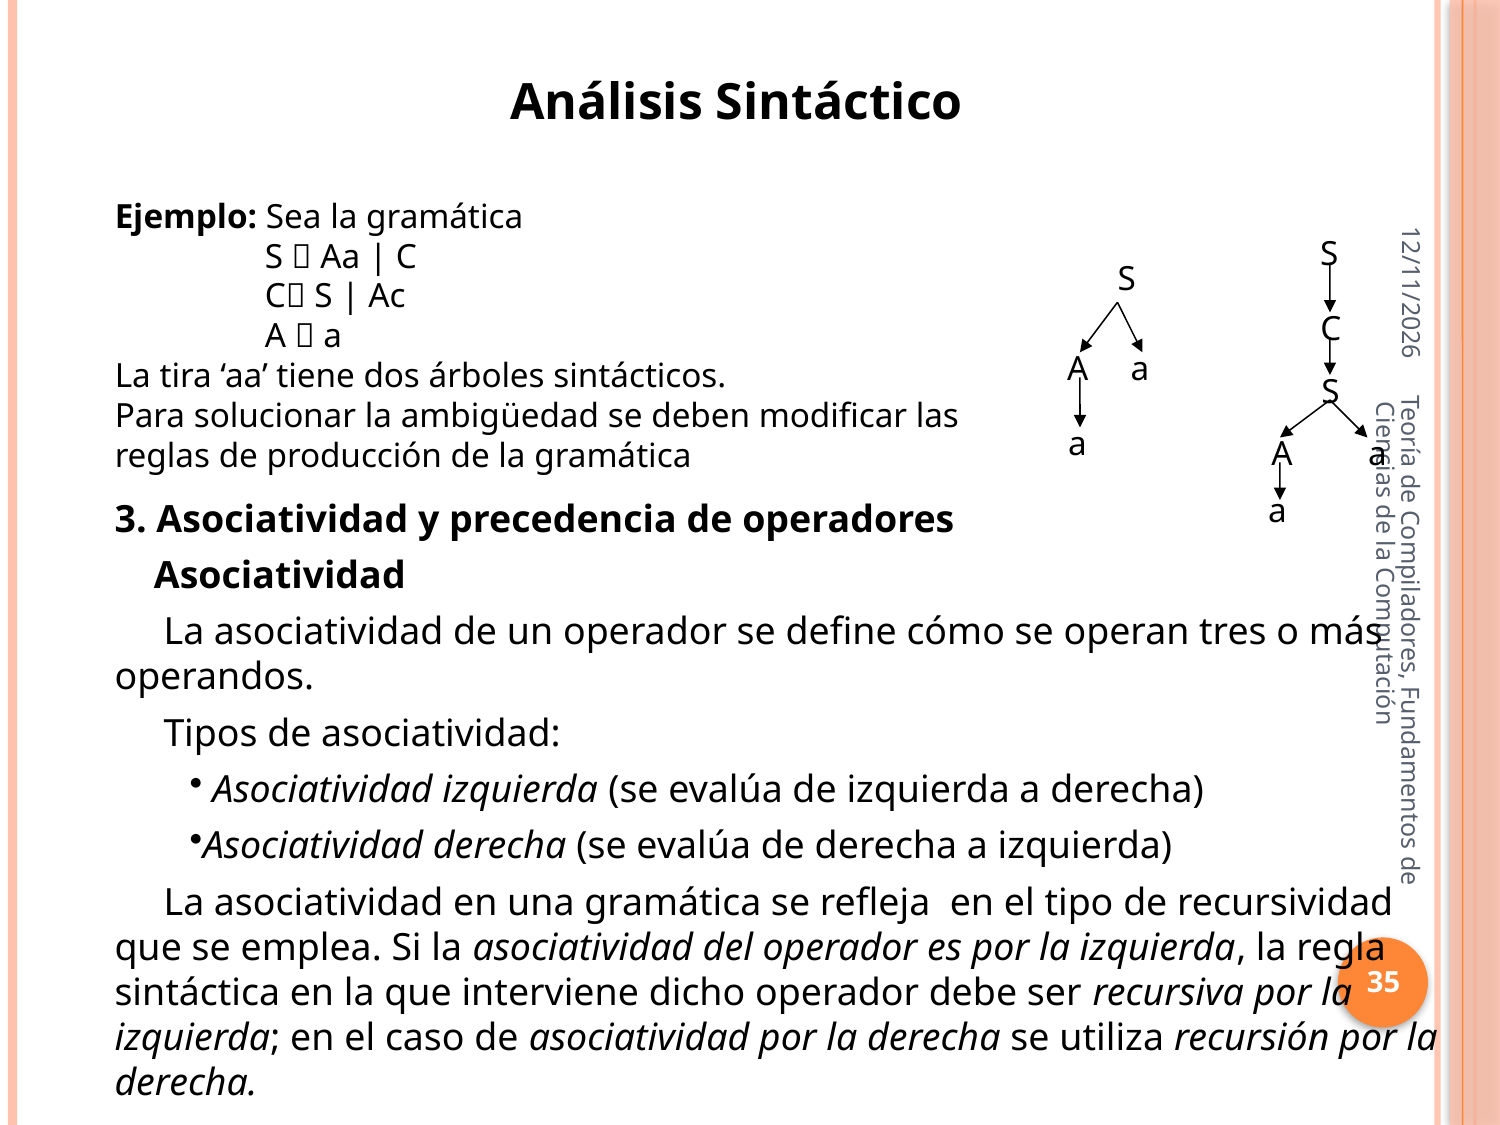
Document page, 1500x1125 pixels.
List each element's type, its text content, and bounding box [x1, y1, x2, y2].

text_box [1254, 224, 1401, 538]
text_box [1050, 249, 1163, 471]
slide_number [1378, 43, 1442, 374]
footer Teoría de Compiladores, Fundamentos de Ciencias de la Computación [1379, 380, 1440, 906]
text_box Análisis Sintáctico [495, 62, 978, 138]
slide_number 35 [1333, 940, 1434, 1027]
text_box 3. Asociatividad y precedencia de operadores Asociatividad La asociatividad de un operador se define cómo se operan tres o más operandos. Tipos de asociatividad: Asociatividad izquierda (se evalúa de izquierda a derecha) Asociatividad derecha (se evalúa de derecha a izquierda) La asociatividad en una gramática se refleja en el tipo de recursividad que se emplea. Si la asociatividad del operador es por la izquierda, la regla sintáctica en la que interviene dicho operador debe ser recursiva por la izquierda; en el caso de asociatividad por la derecha se utiliza recursión por la derecha. [99, 487, 1463, 1110]
text_box Ejemplo: Sea la gramática S  Aa | C C S | Ac A  a La tira ‘aa’ tiene dos árboles sintácticos. Para solucionar la ambigüedad se deben modificar las reglas de producción de la gramática [99, 187, 1025, 482]
